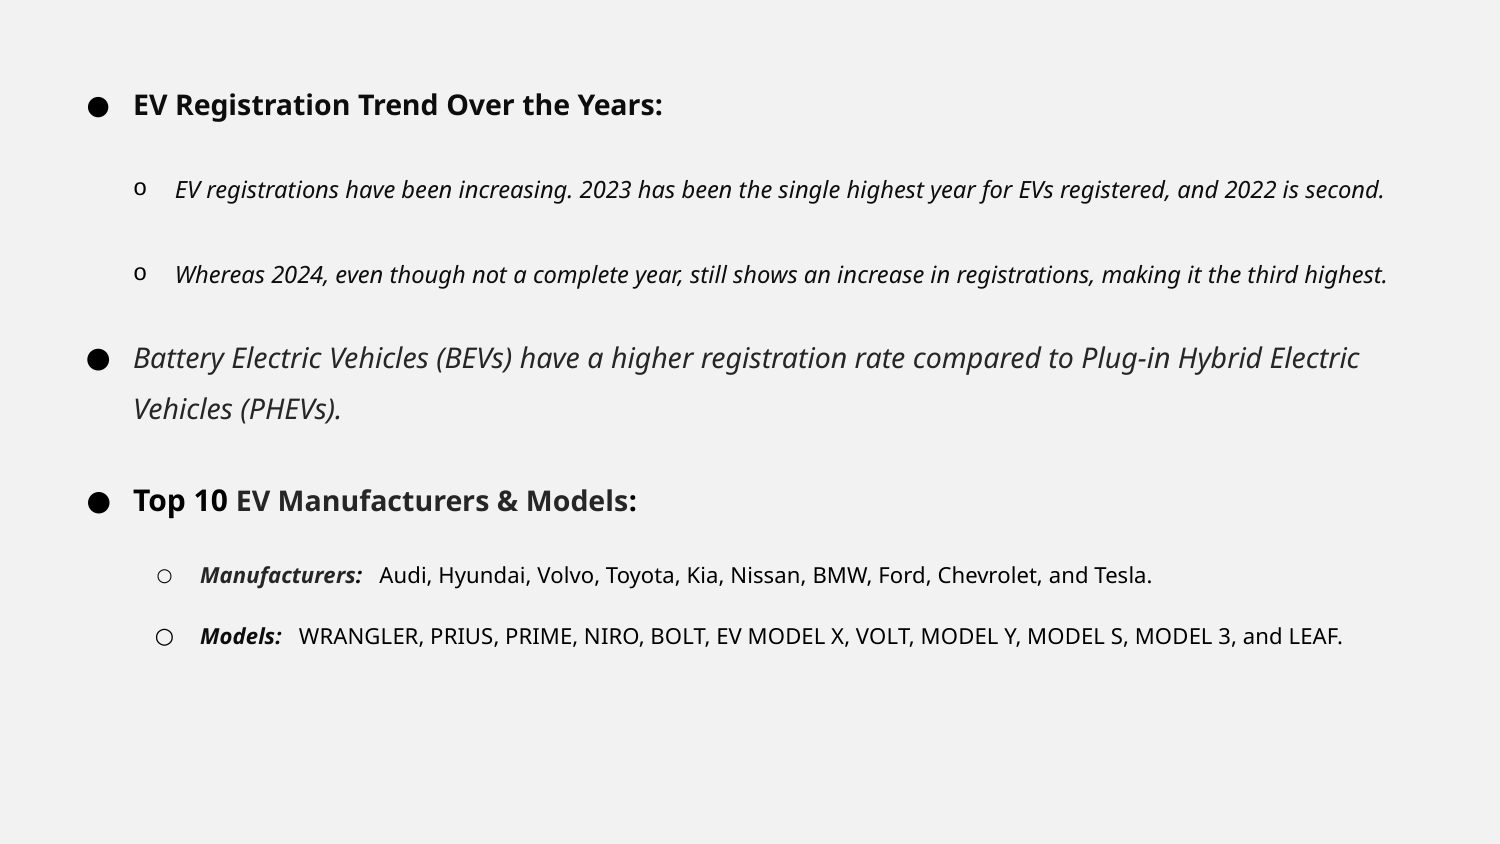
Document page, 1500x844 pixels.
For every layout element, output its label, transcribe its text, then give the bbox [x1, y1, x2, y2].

list EV Registration Trend Over the Years: EV registrations have been increasing. 2023 has been the single highest year for EVs registered, and 2022 is second. Whereas 2024, even though not a complete year, still shows an increase in registrations, making it the third highest. Battery Electric Vehicles (BEVs) have a higher registration rate compared to Plug-in Hybrid Electric Vehicles (PHEVs). Top 10 EV Manufacturers & Models: Manufacturers: Audi, Hyundai, Volvo, Toyota, Kia, Nissan, BMW, Ford, Chevrolet, and Tesla. Models: WRANGLER, PRIUS, PRIME, NIRO, BOLT, EV MODEL X, VOLT, MODEL Y, MODEL S, MODEL 3, and LEAF. [51, 67, 1408, 779]
